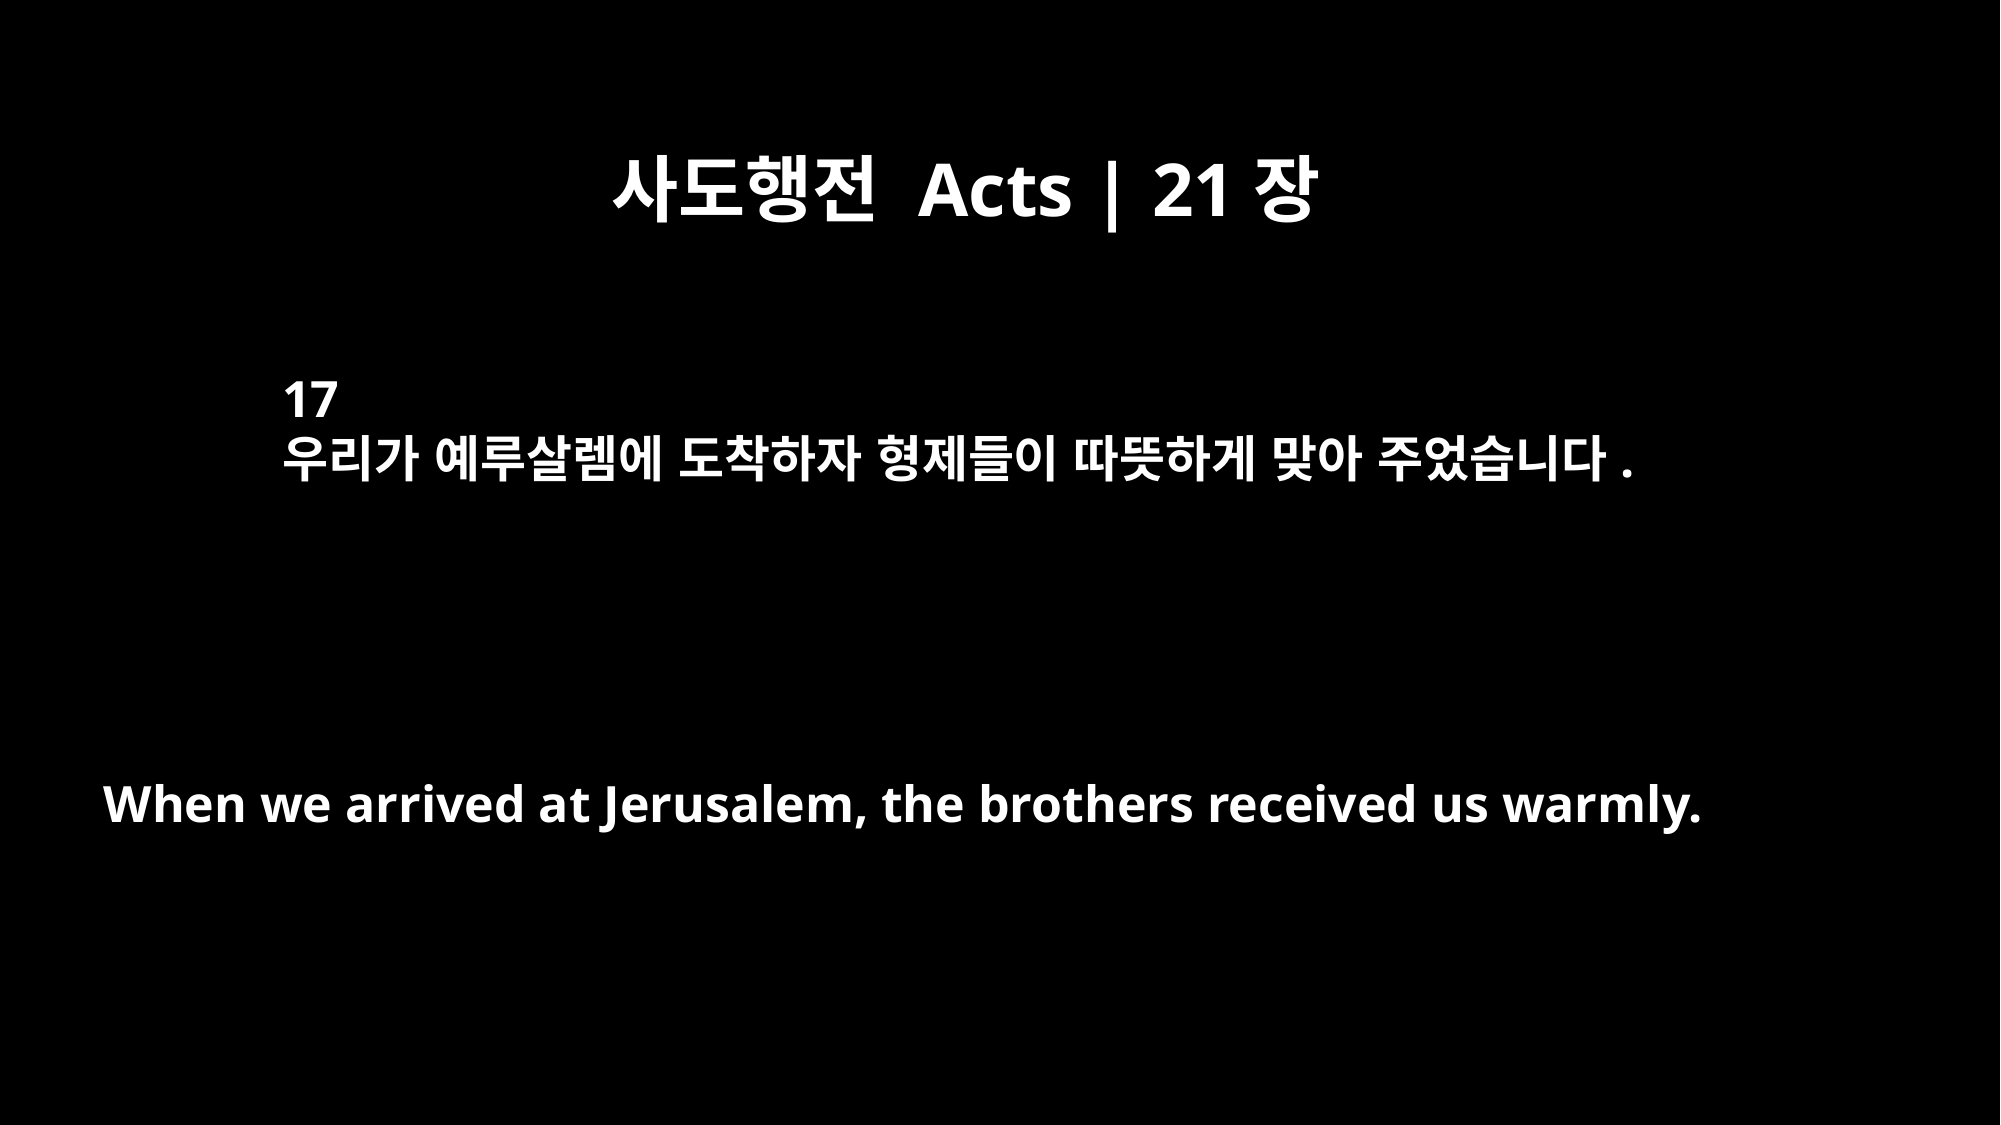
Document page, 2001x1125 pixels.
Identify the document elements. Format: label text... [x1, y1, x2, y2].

text_box When we arrived at Jerusalem, the brothers received us warmly. [89, 764, 1719, 840]
text_box 사도행전 Acts | 21장 [596, 136, 1336, 239]
text_box 17 우리가 예루살렘에 도착하자 형제들이 따뜻하게 맞아 주었습니다. [267, 359, 1650, 495]
